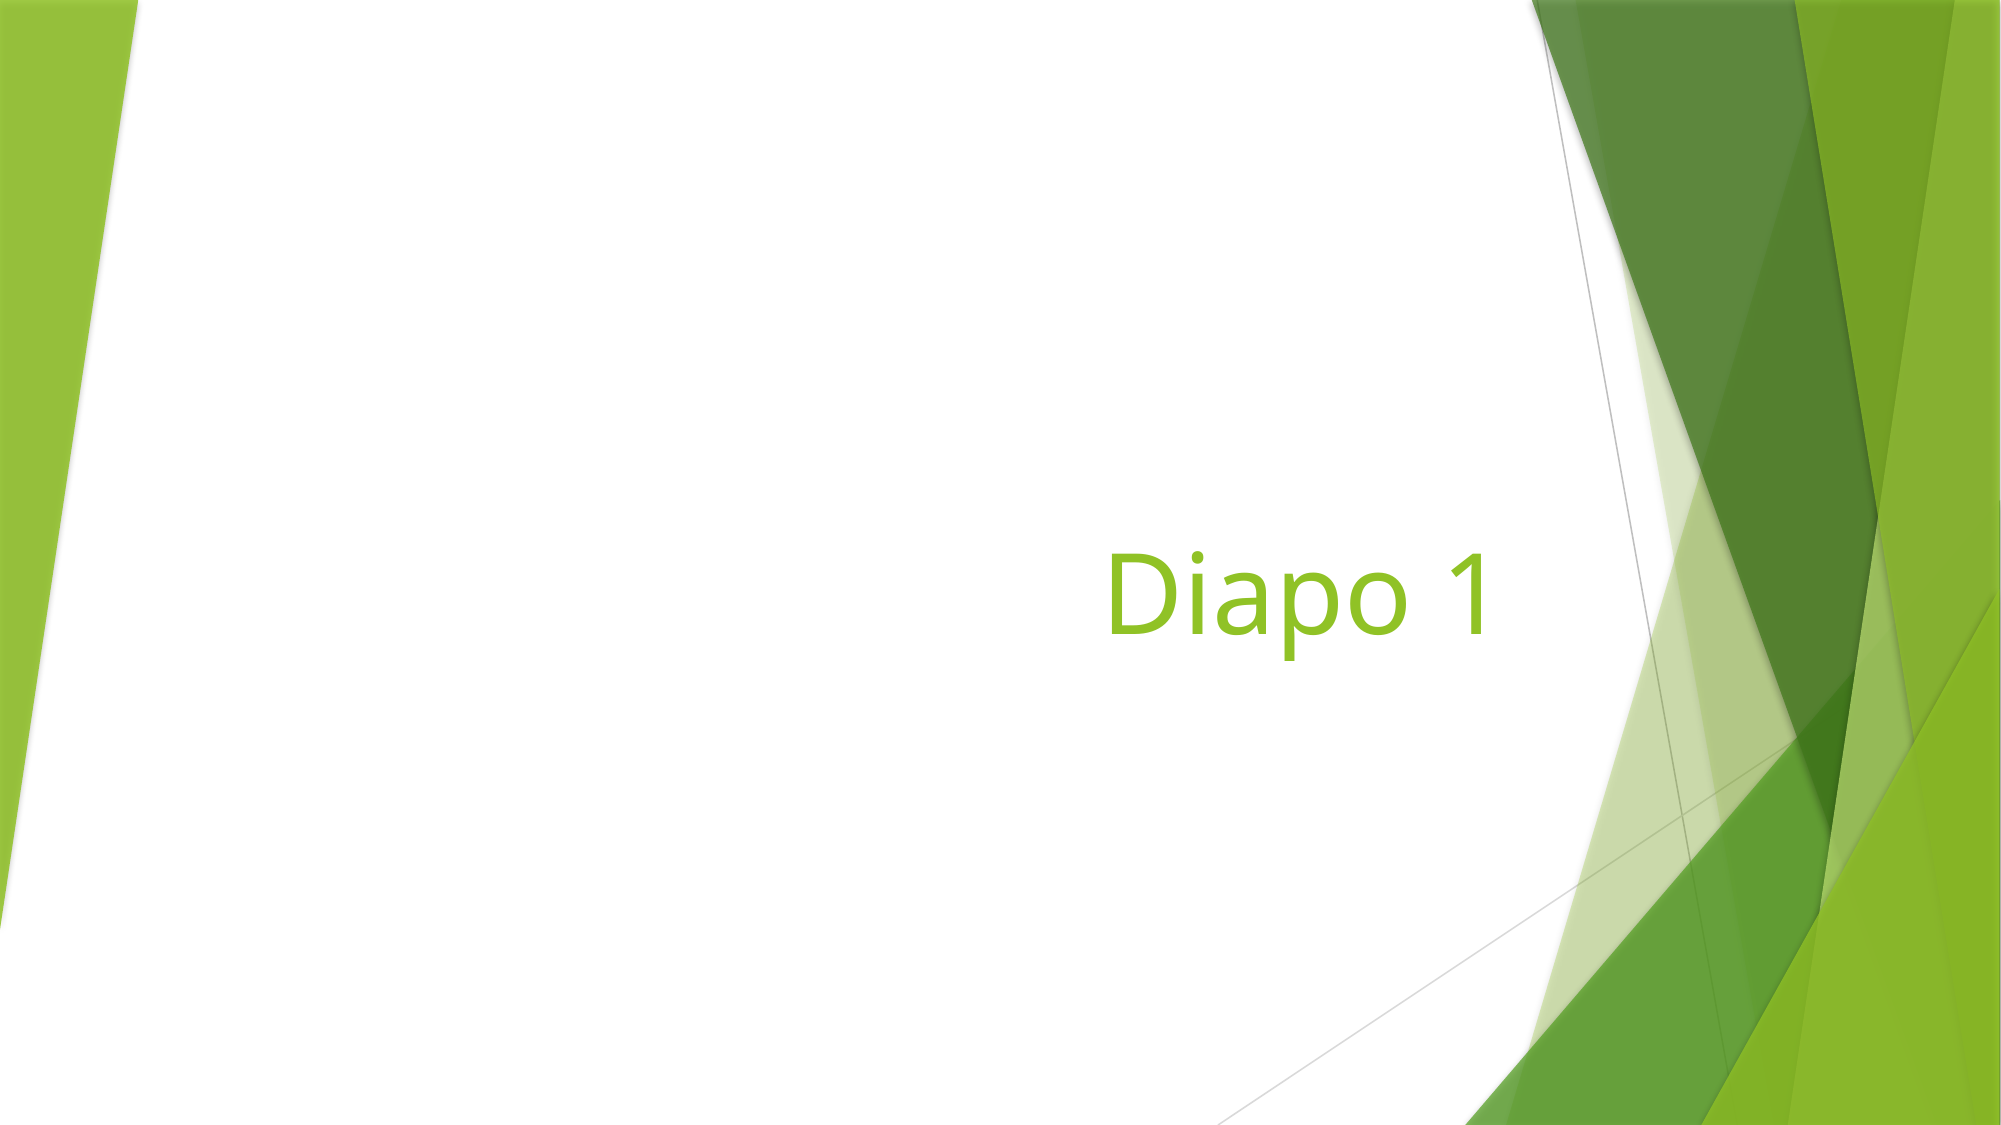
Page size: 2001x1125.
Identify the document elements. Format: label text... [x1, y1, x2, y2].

title Diapo 1 [247, 394, 1522, 665]
